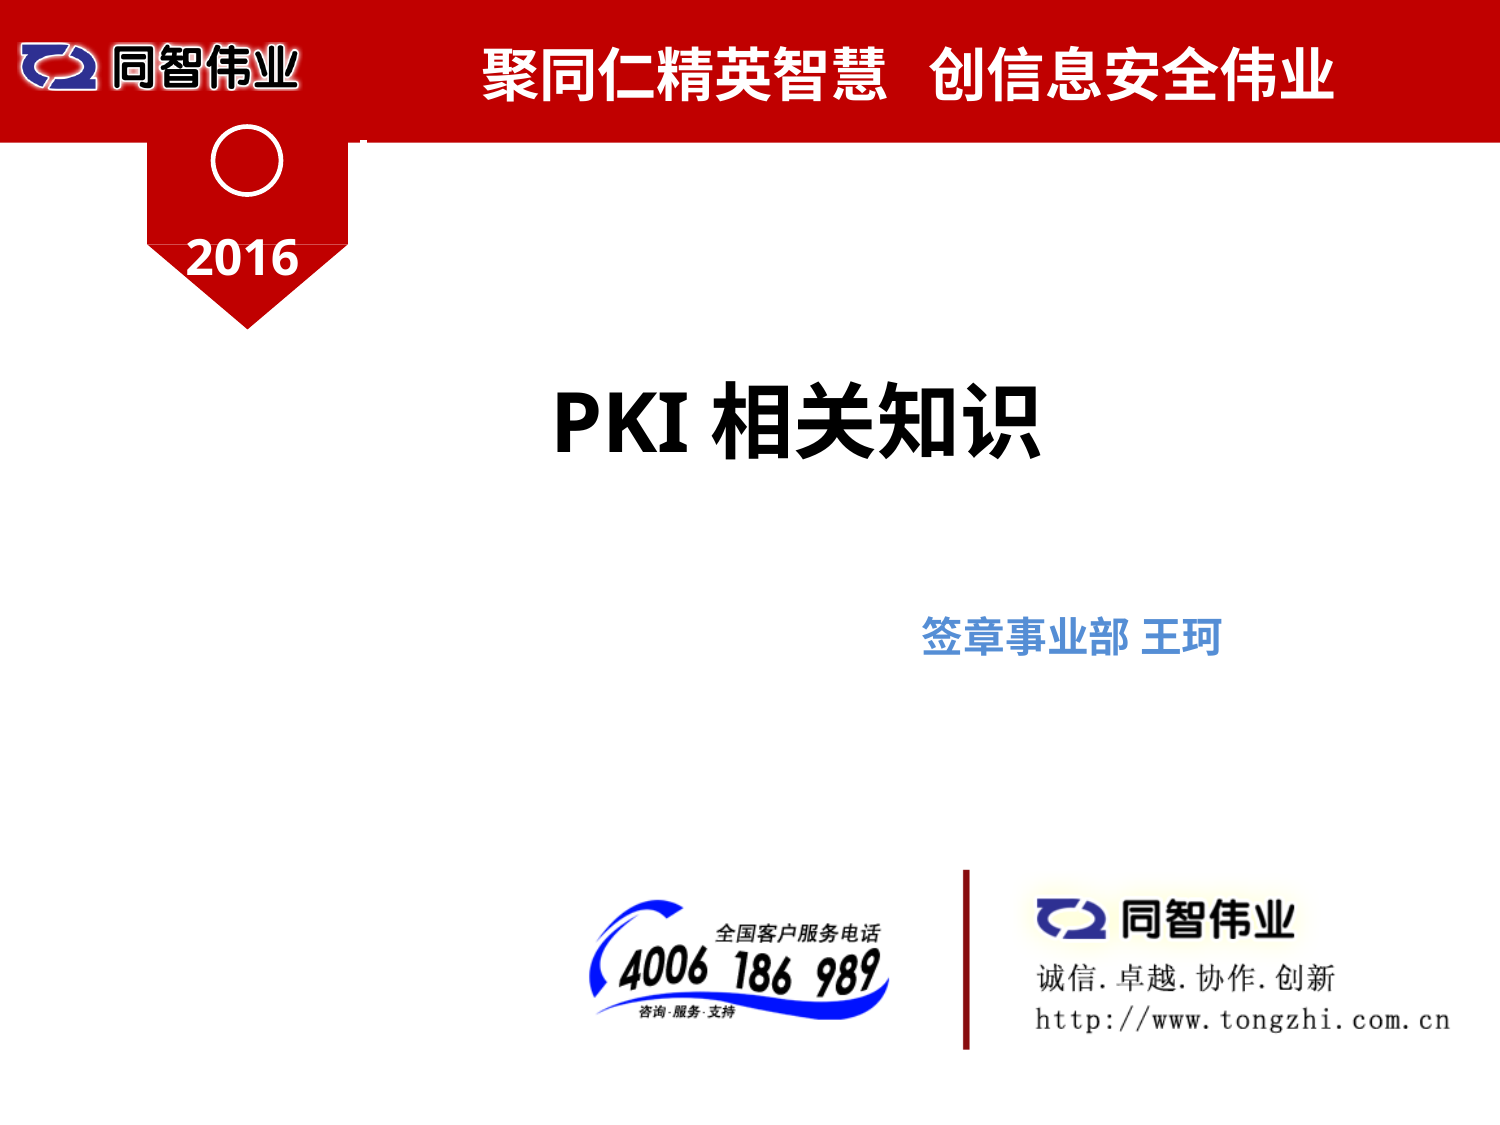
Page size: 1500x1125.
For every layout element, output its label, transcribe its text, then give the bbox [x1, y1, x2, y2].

picture [17, 42, 303, 91]
title PKI相关知识 签章事业部 王珂 [265, 420, 1330, 617]
picture [549, 857, 1467, 1072]
text_box 聚同仁精英智慧 创信息安全伟业 [466, 31, 1412, 116]
